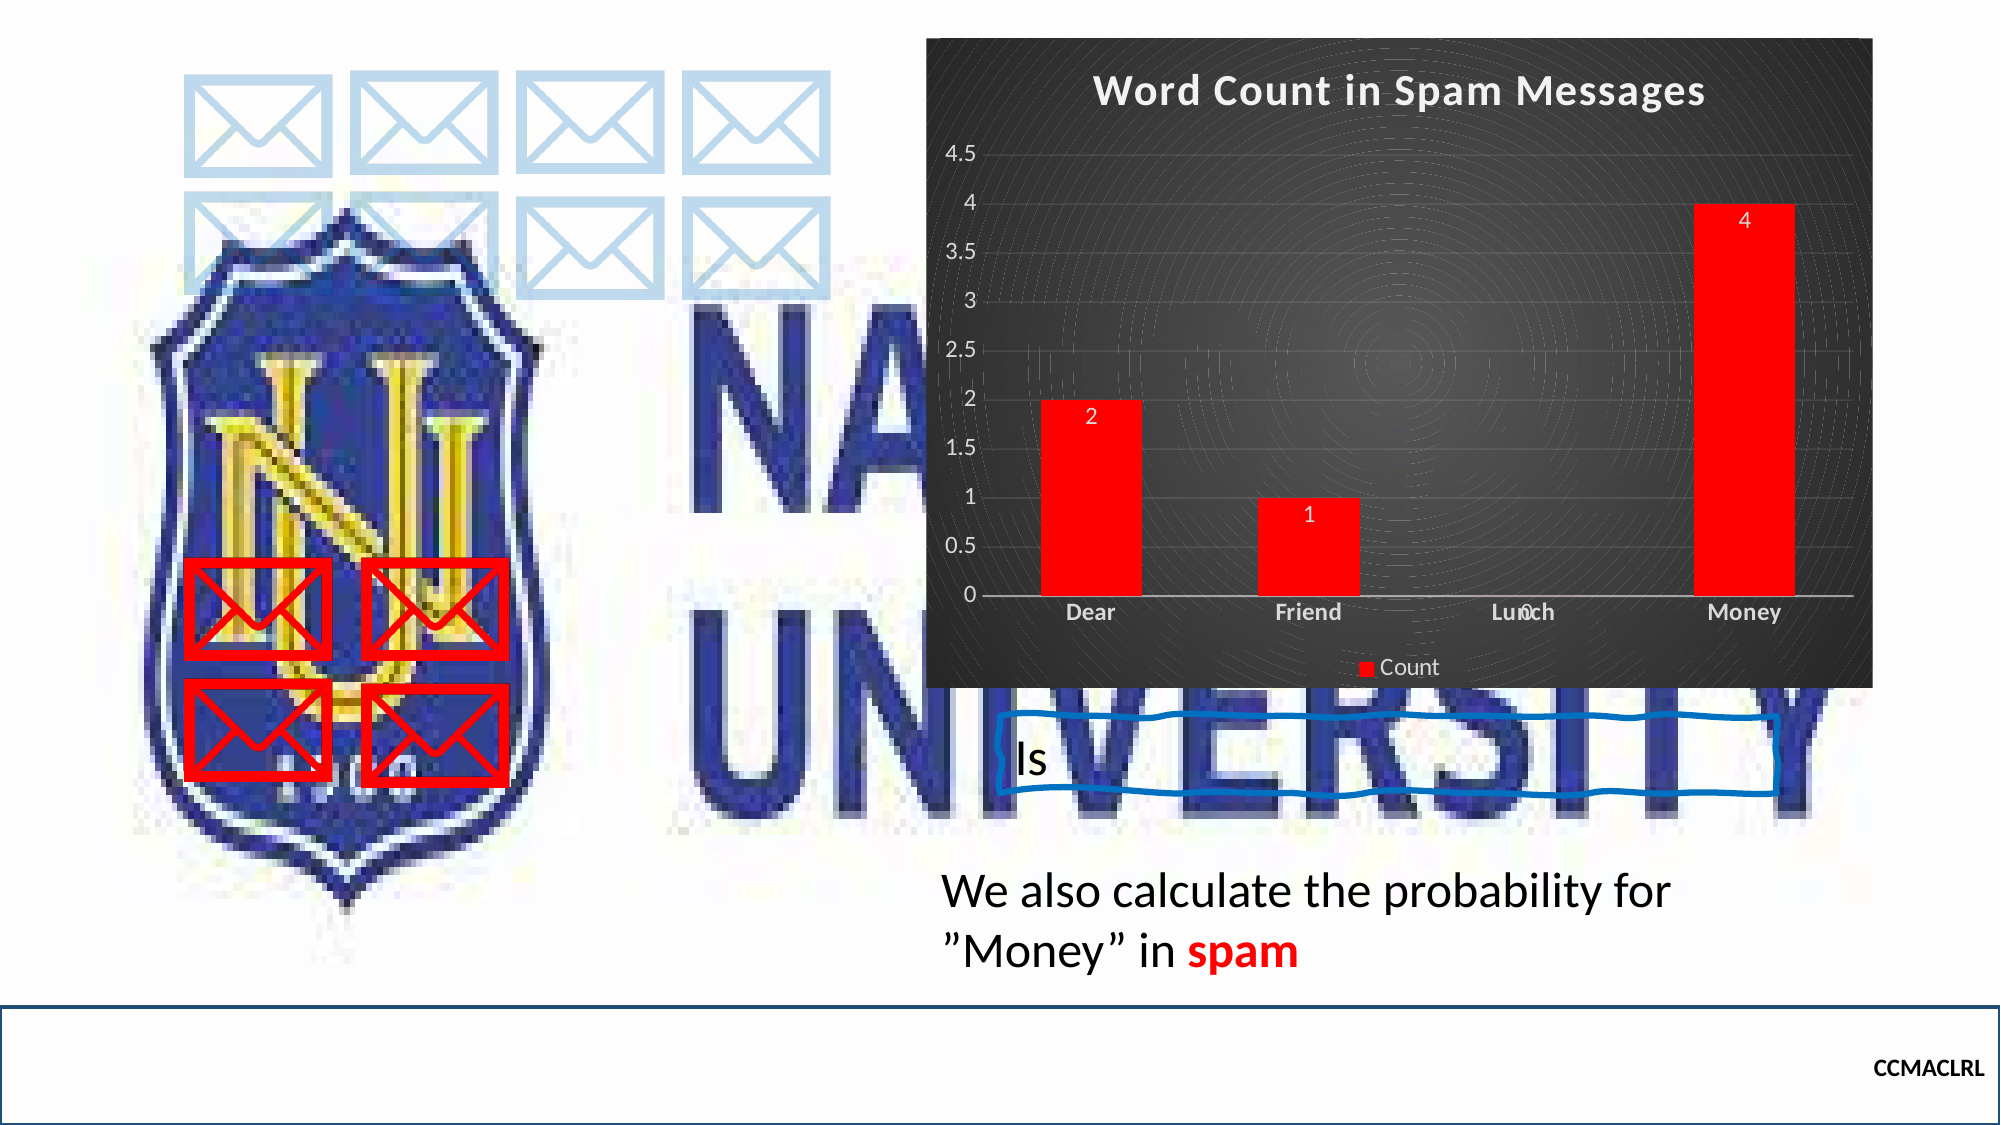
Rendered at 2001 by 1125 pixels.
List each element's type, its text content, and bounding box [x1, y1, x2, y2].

chart [926, 38, 1873, 688]
footer CCMACLRL [0, 1007, 2000, 1125]
text_box We also calculate the probability for ”Money” in spam [926, 850, 1873, 985]
picture [0, 0, 2000, 1007]
